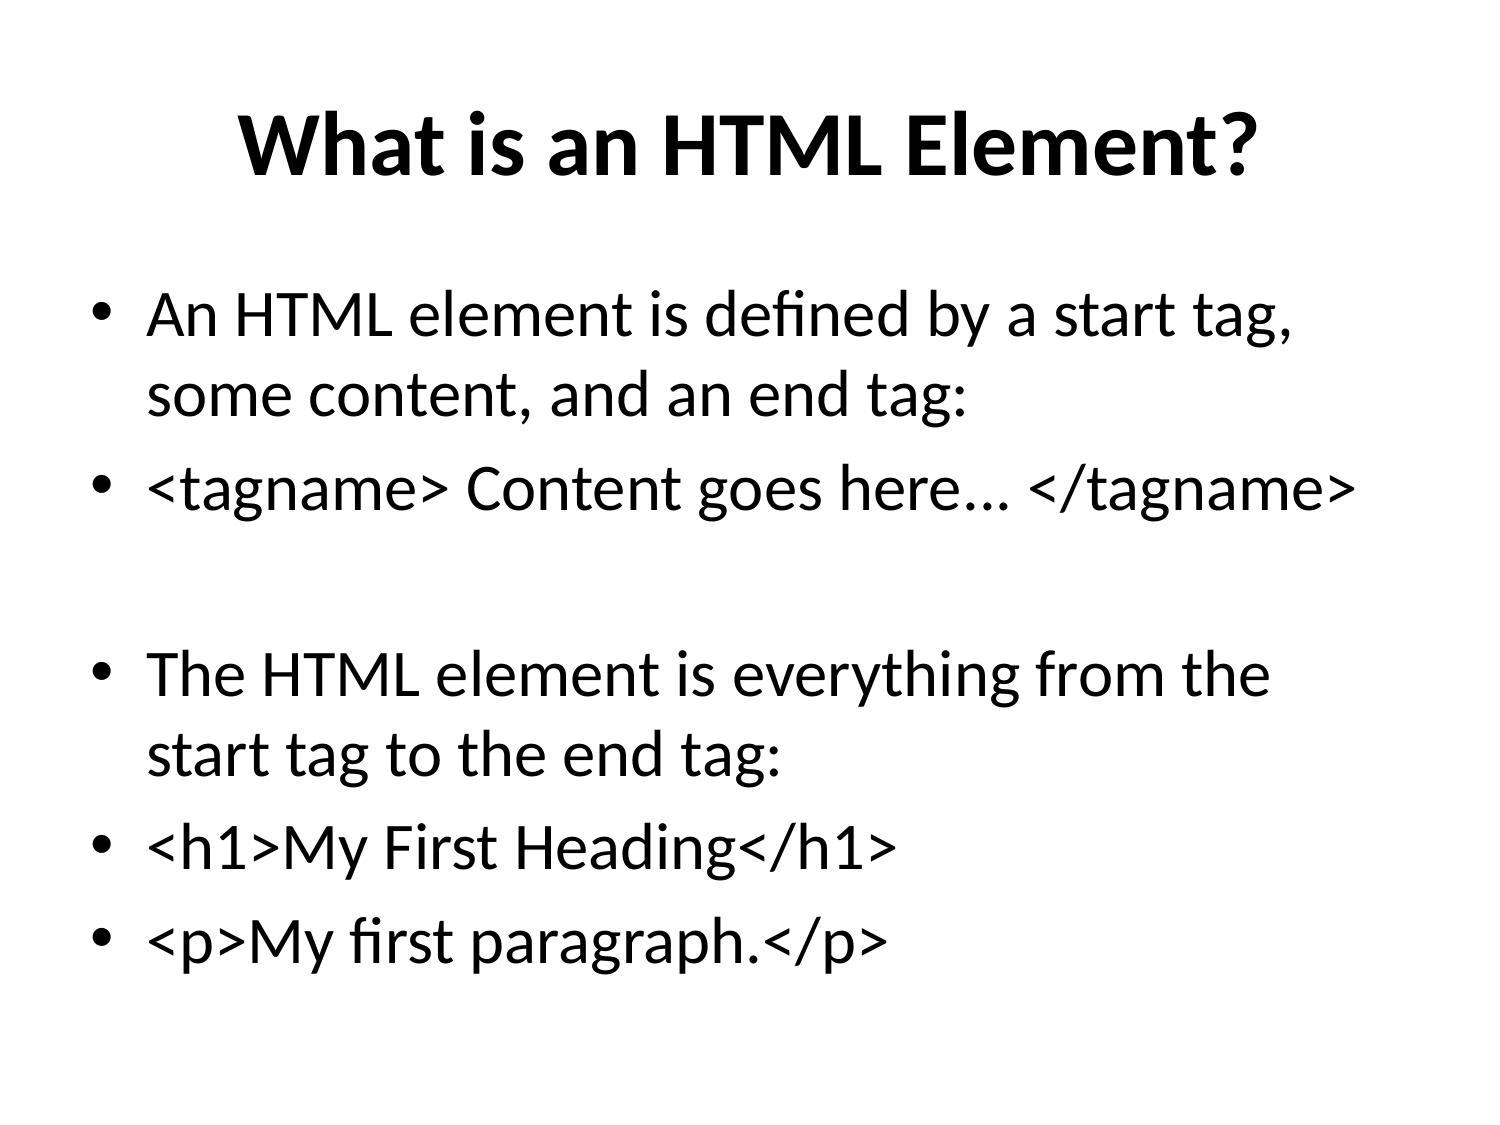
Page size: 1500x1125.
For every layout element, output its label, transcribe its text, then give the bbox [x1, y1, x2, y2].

list An HTML element is defined by a start tag, some content, and an end tag: <tagname> Content goes here... </tagname> The HTML element is everything from the start tag to the end tag: <h1>My First Heading</h1> <p>My first paragraph.</p> [75, 262, 1425, 1005]
title What is an HTML Element? [75, 45, 1425, 233]
